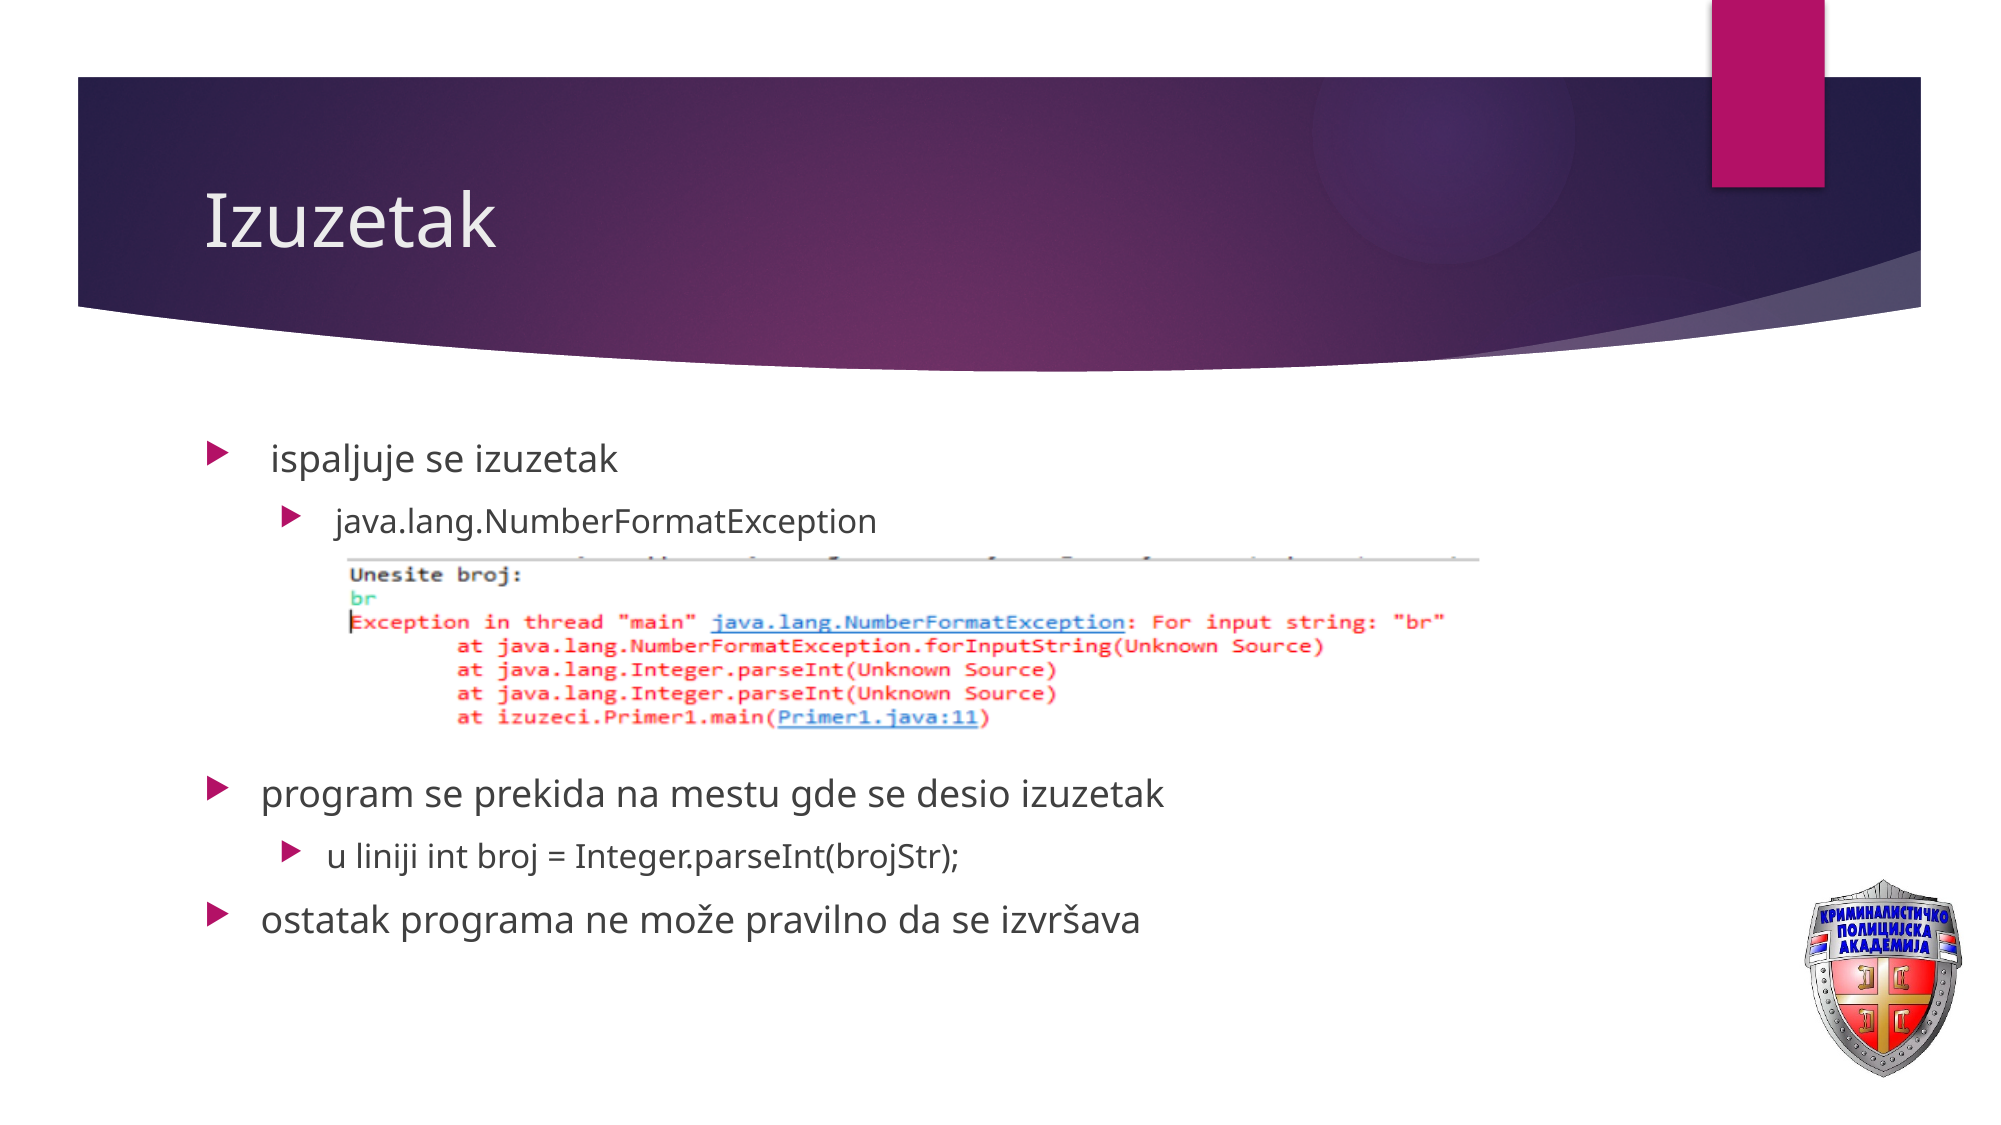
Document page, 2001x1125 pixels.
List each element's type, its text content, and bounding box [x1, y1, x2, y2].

title Izuzetak [189, 159, 1627, 276]
list ispaljuje se izuzetak java.lang.NumberFormatException program se prekida na mestu gde se desio izuzetak u liniji int broj = Integer.parseInt(brojStr); ostatak programa ne može pravilno da se izvršava [189, 427, 1638, 988]
picture [1766, 831, 2000, 1125]
picture [338, 549, 1489, 742]
